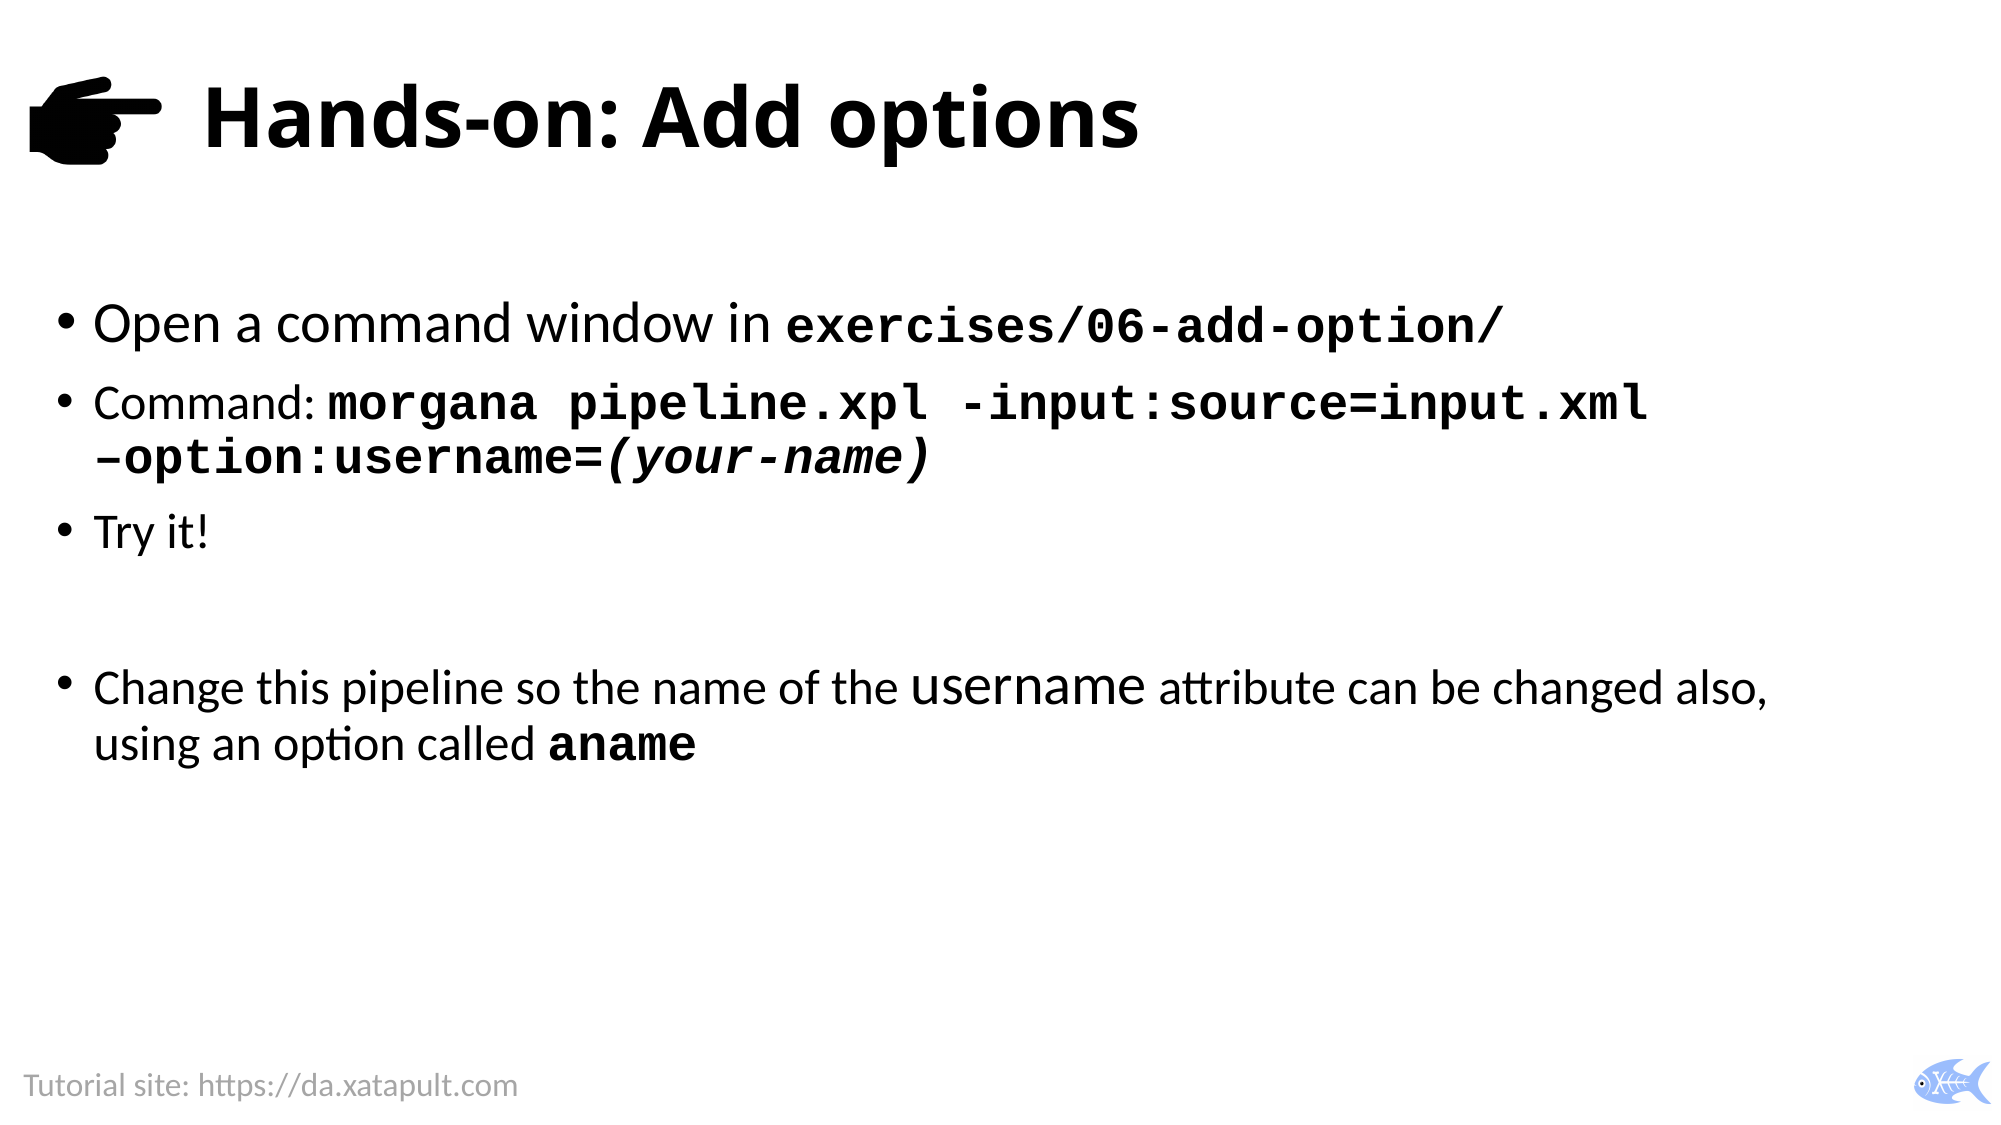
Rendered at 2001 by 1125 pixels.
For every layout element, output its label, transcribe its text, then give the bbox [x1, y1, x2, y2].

list Open a command window in exercises/06-add-option/ Command: morgana pipeline.xpl -input:source=input.xml –option:username=(your-name) Try it! Change this pipeline so the name of the username attribute can be changed also, using an option called aname [41, 284, 1856, 1032]
picture [20, 45, 171, 196]
title Hands-on: Add options [186, 11, 1814, 230]
picture [1913, 1055, 1992, 1111]
